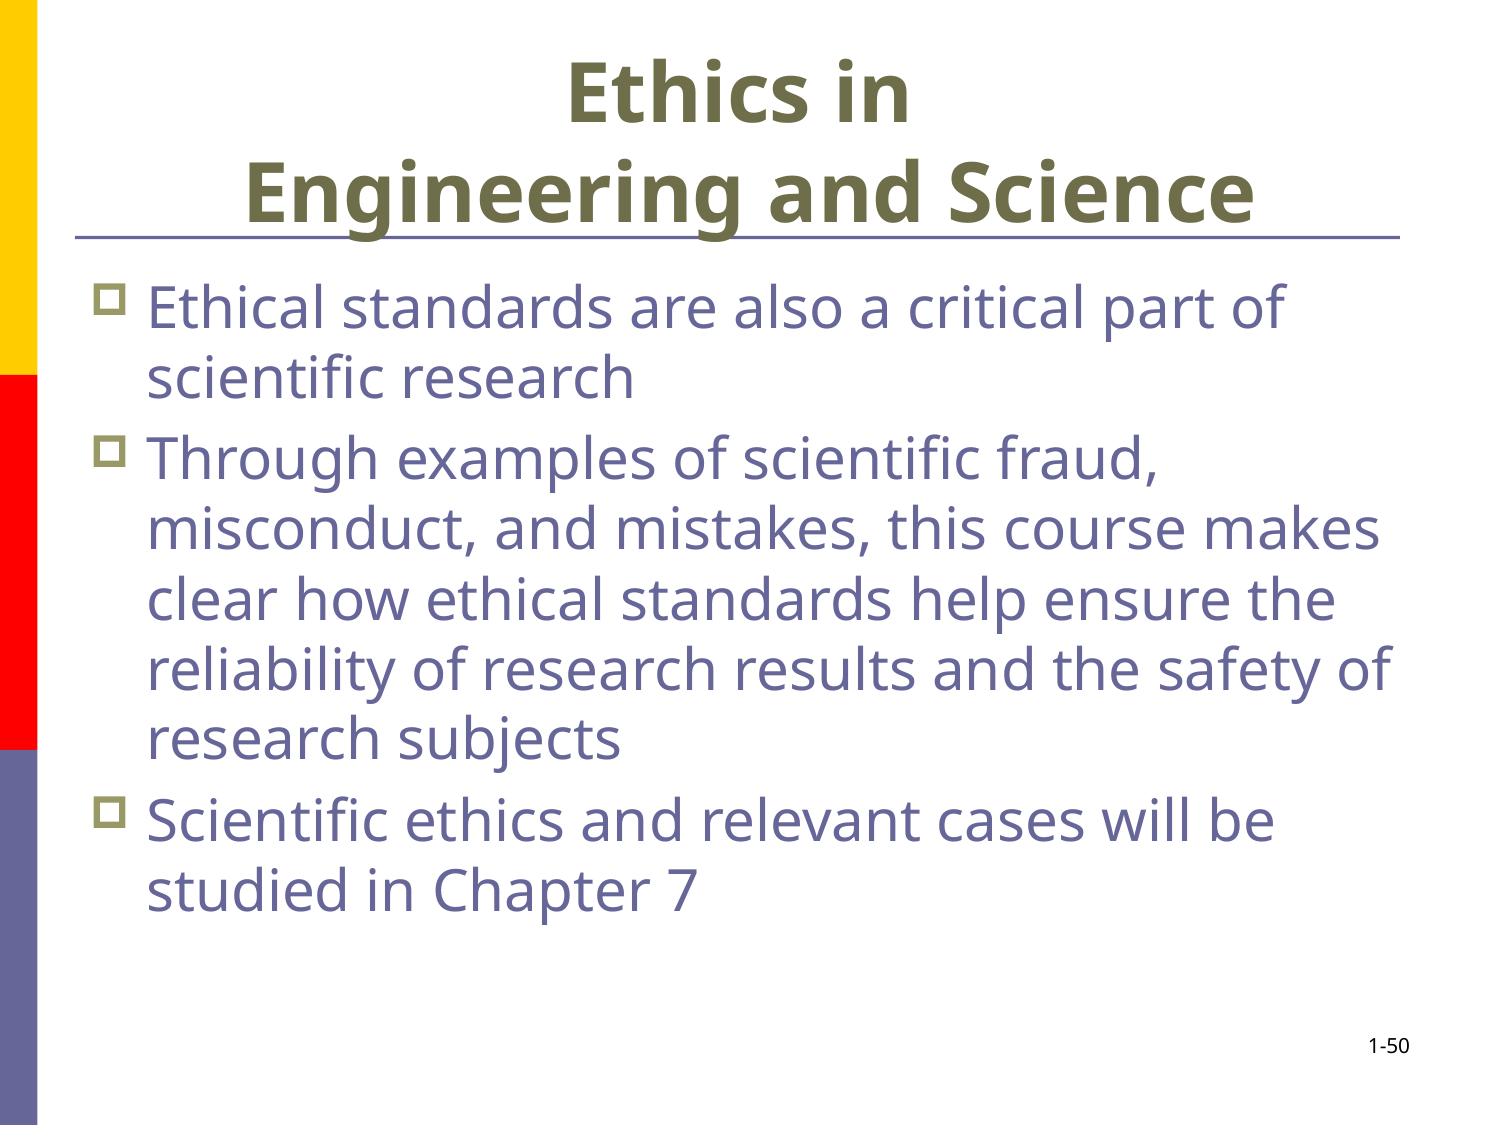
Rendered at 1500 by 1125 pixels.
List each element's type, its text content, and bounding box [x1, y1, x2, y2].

title Ethics in Engineering and Science [75, 45, 1425, 233]
slide_number 1-50 [1074, 1025, 1425, 1100]
list Ethical standards are also a critical part of scientific research Through examples of scientific fraud, misconduct, and mistakes, this course makes clear how ethical standards help ensure the reliability of research results and the safety of research subjects Scientific ethics and relevant cases will be studied in Chapter 7 [75, 262, 1425, 1013]
